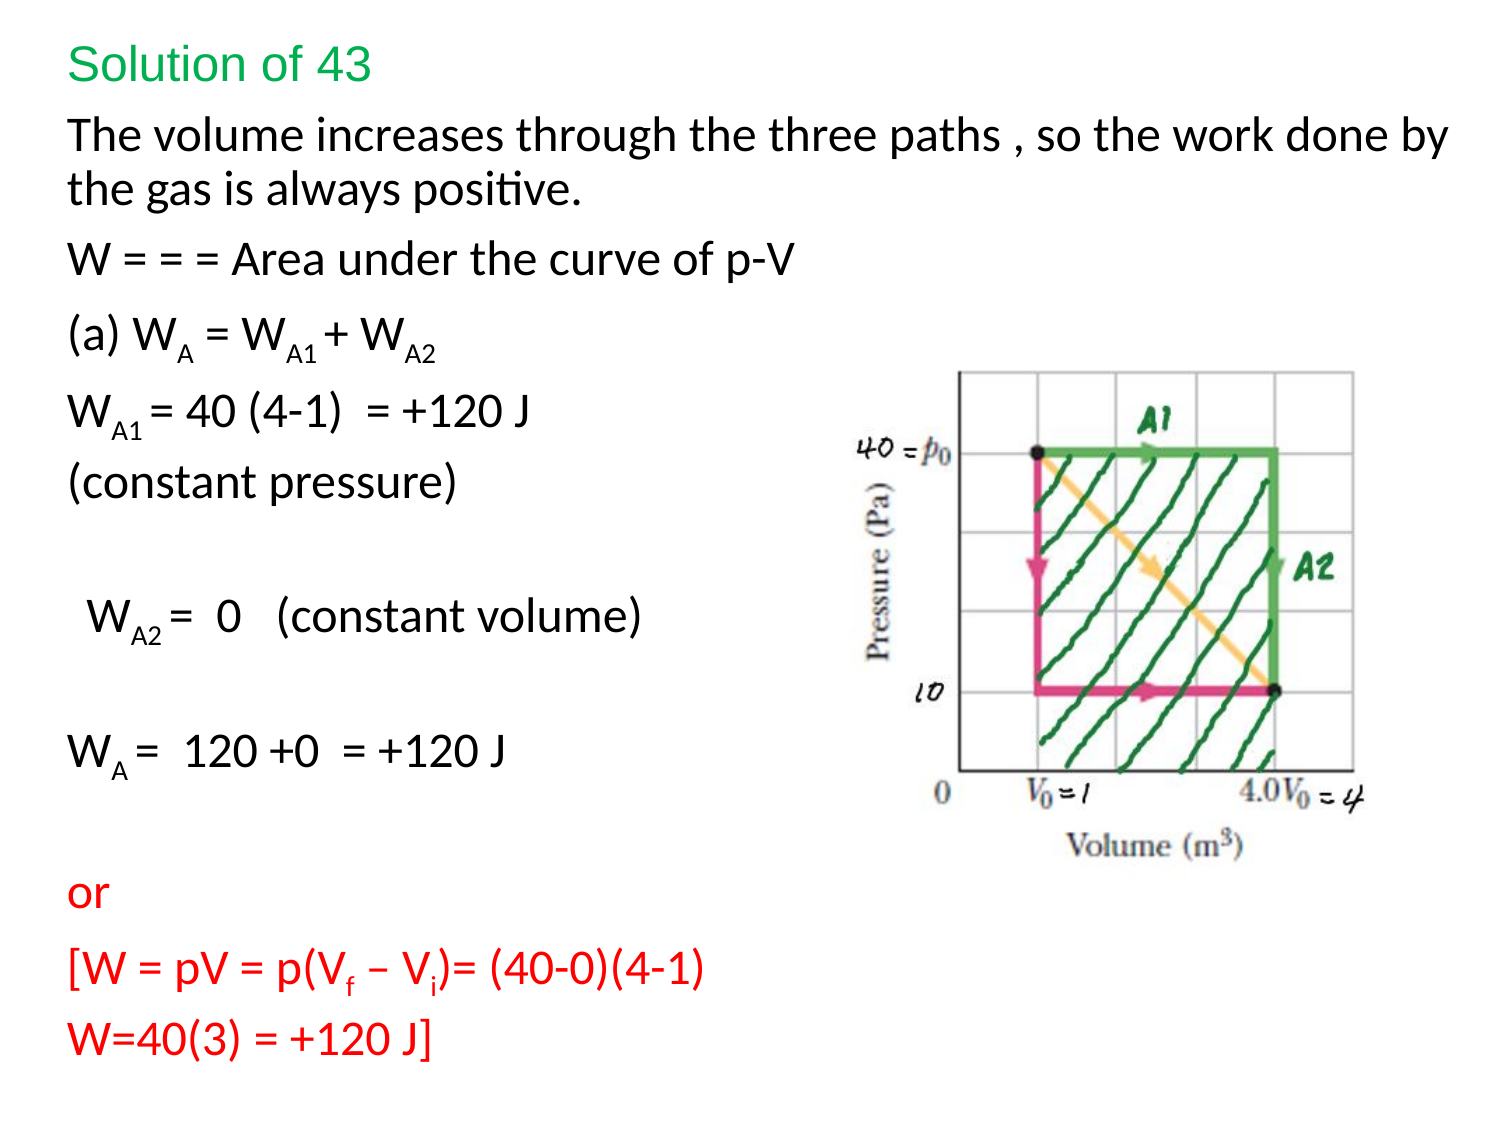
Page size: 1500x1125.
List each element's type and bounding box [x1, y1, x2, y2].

picture [762, 337, 1444, 900]
